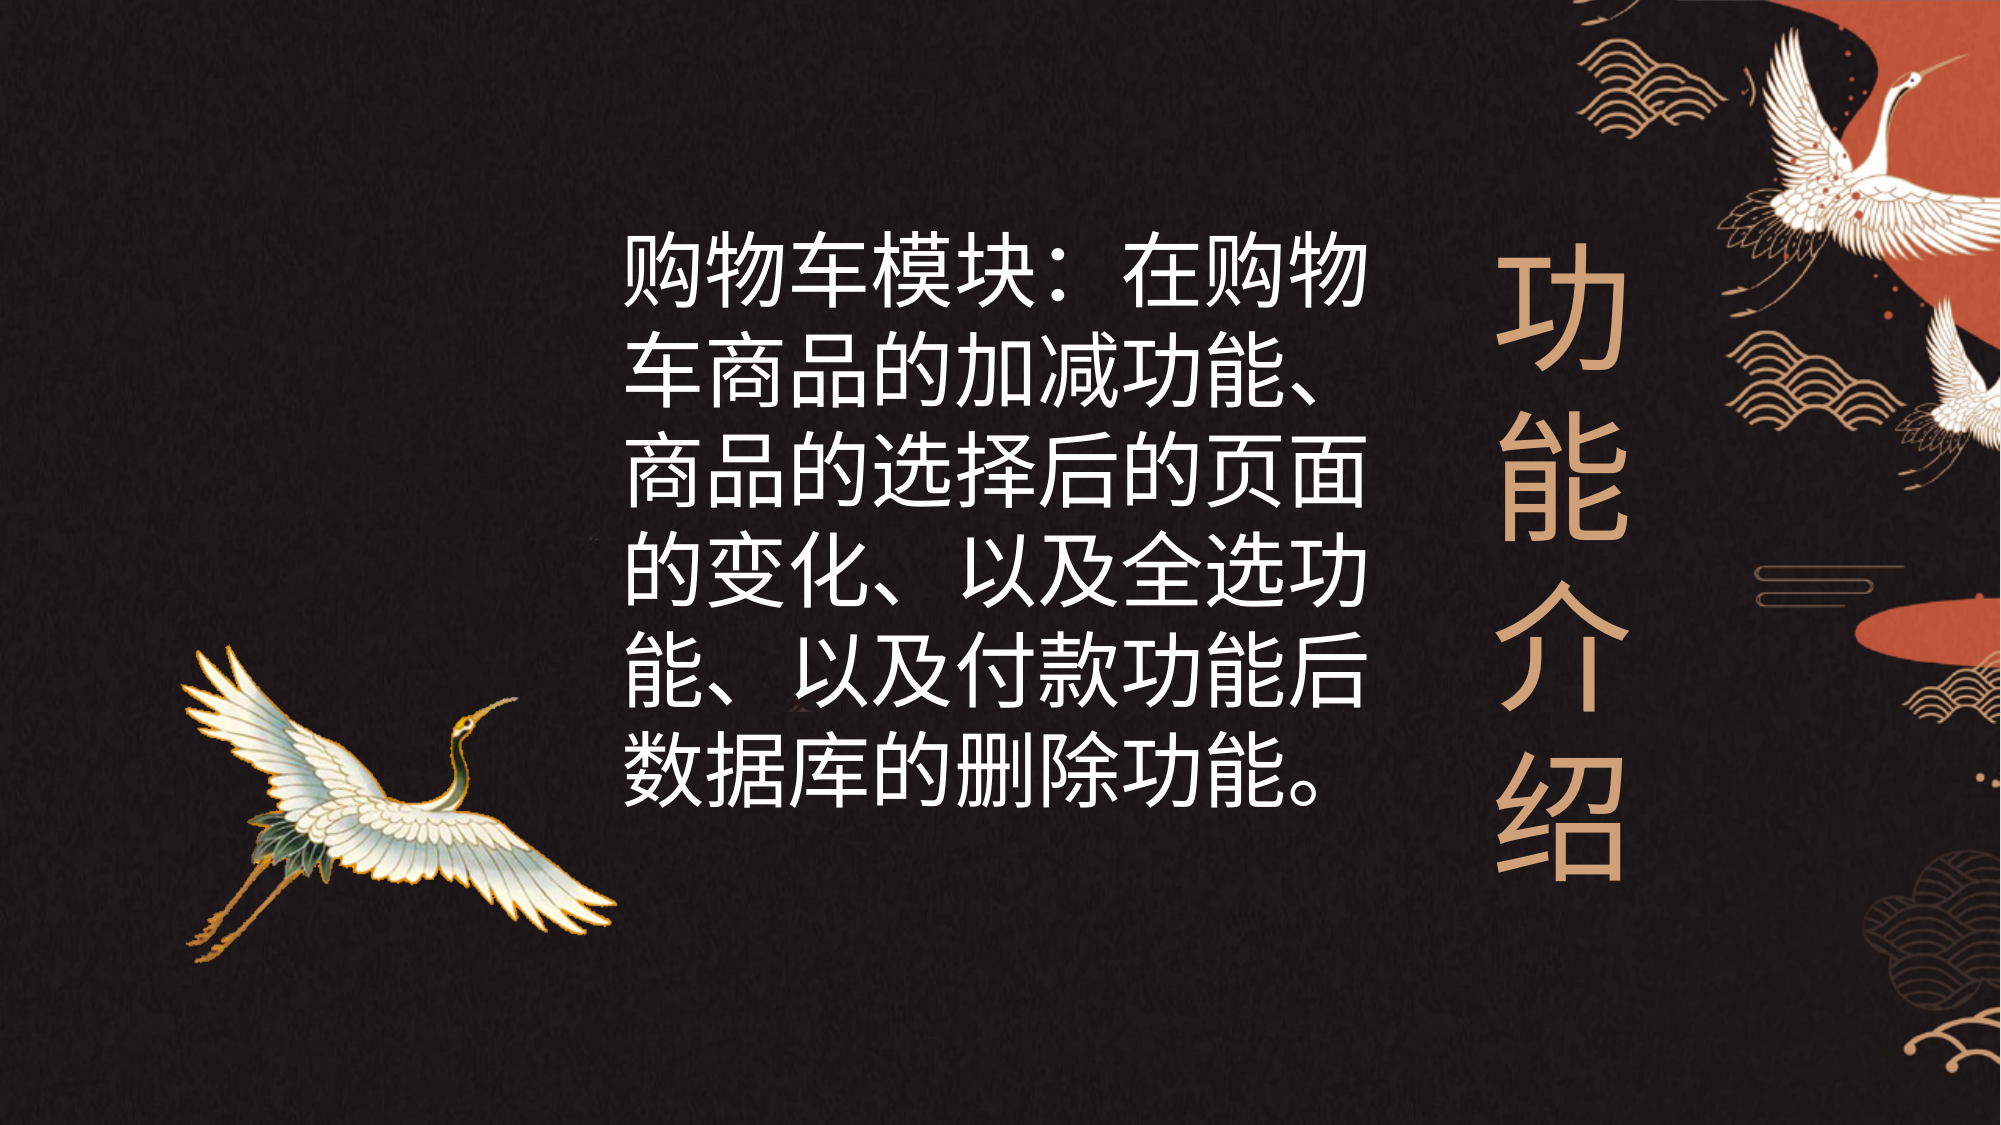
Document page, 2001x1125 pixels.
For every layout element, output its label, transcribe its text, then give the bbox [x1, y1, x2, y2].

title 功能介绍 [1475, 212, 1708, 913]
list 购物车模块：在购物车商品的加减功能、商品的选择后的页面的变化、以及全选功能、以及付款功能后数据库的删除功能。 [604, 212, 1460, 628]
picture [0, 0, 2001, 1125]
